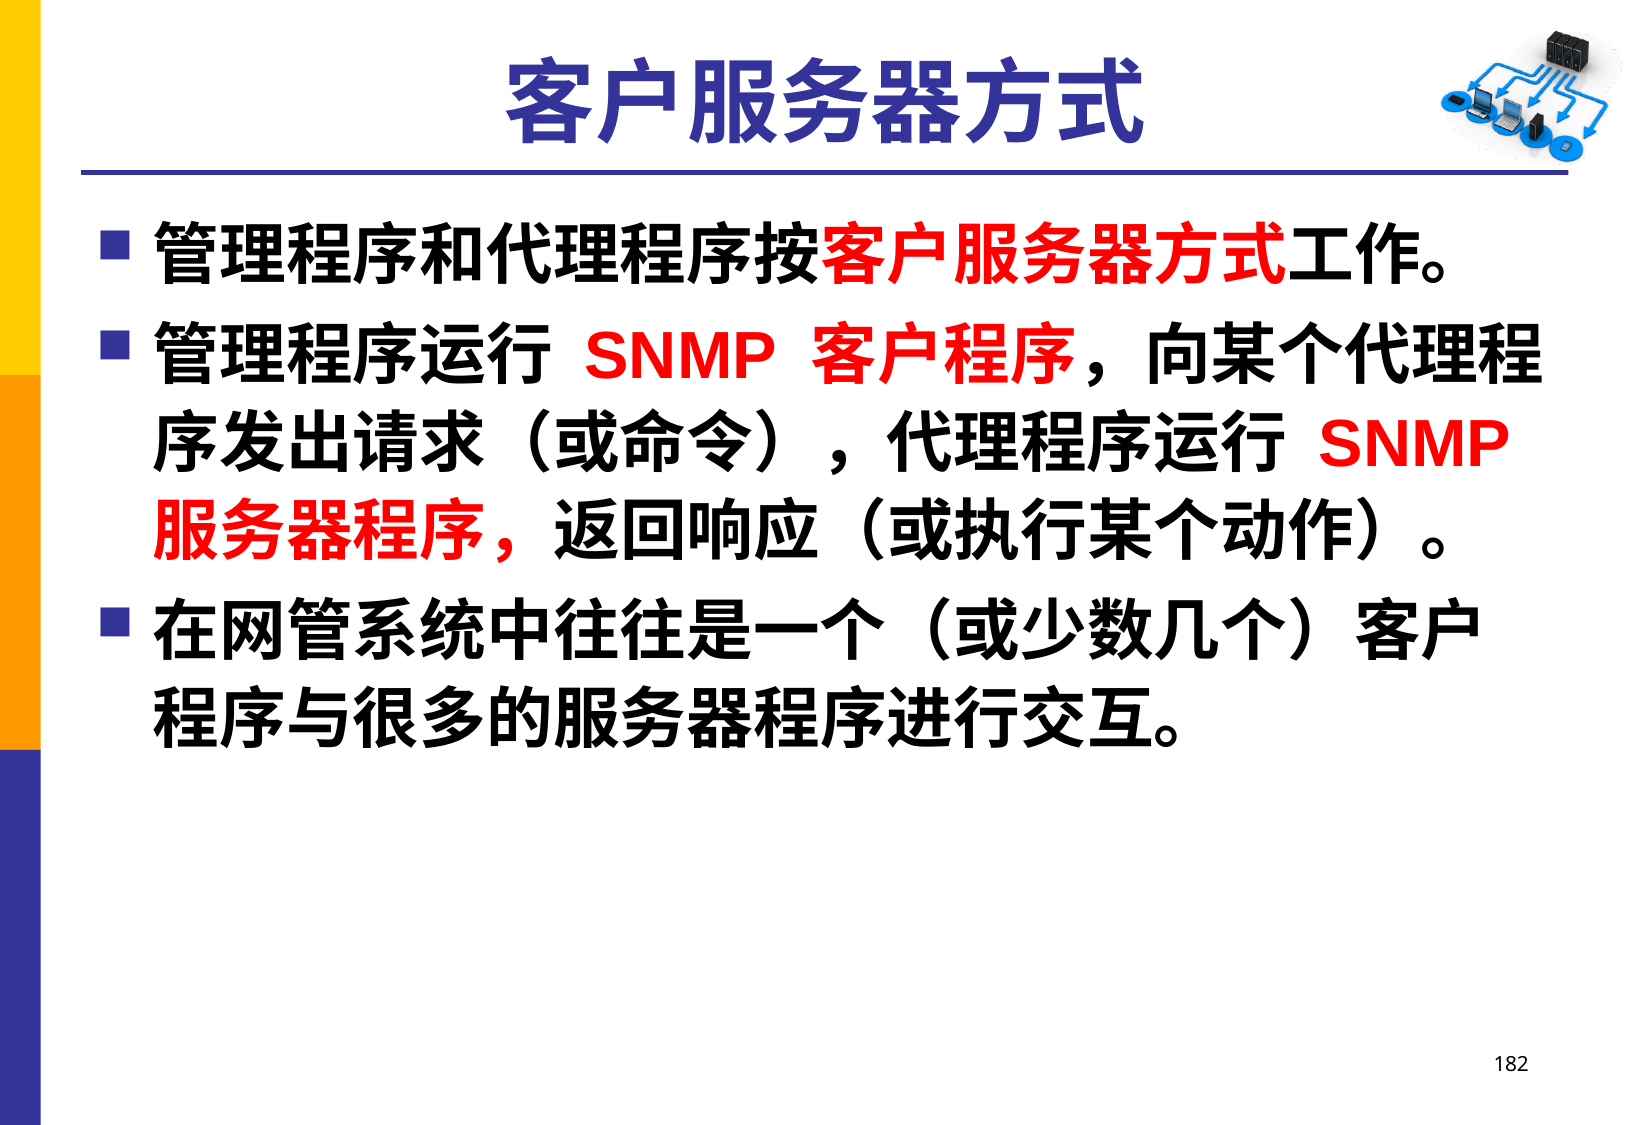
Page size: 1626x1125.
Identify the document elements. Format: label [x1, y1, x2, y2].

slide_number [1164, 1042, 1544, 1118]
picture [1438, 30, 1624, 165]
list [81, 196, 1569, 1006]
title [81, 30, 1569, 161]
